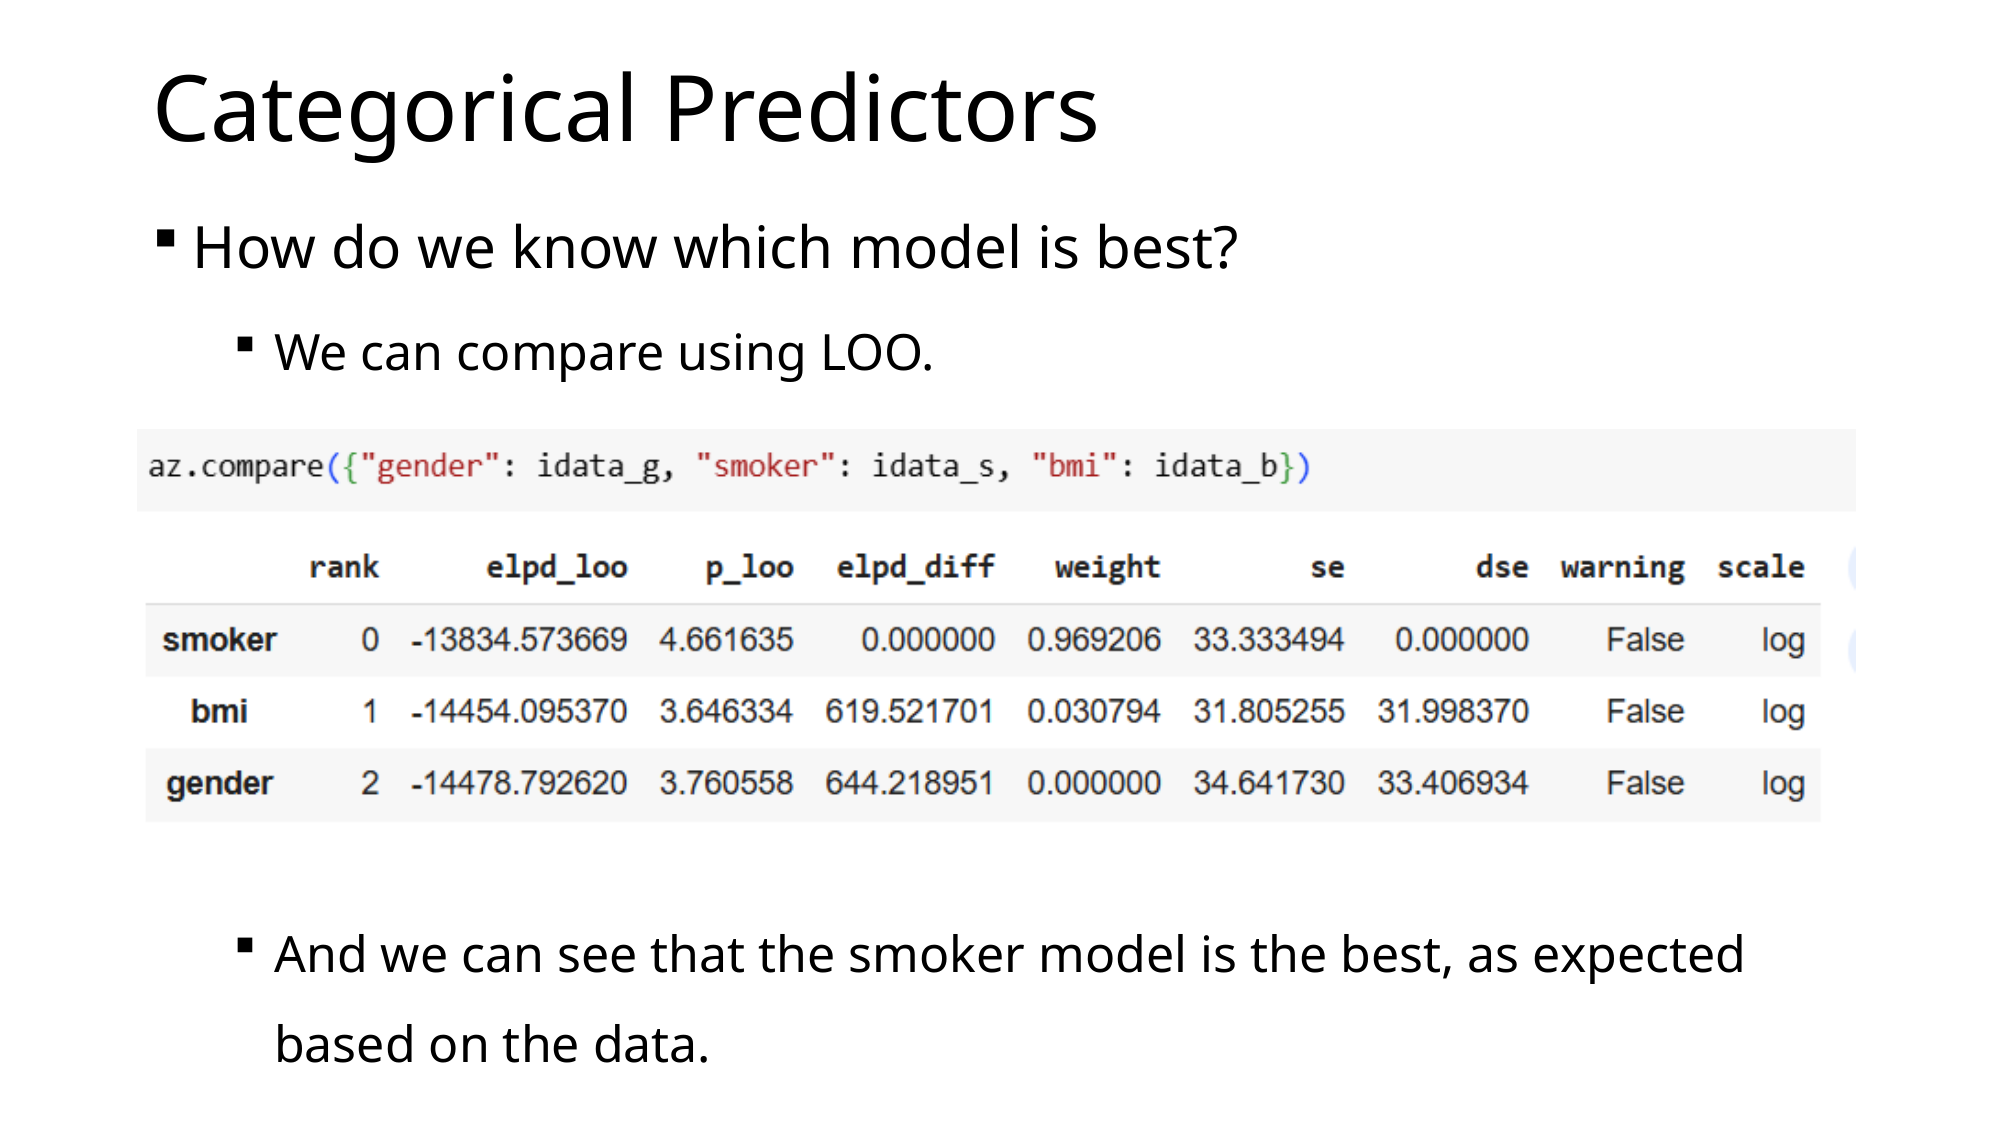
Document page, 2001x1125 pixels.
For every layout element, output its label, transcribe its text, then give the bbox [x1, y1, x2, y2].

picture [136, 428, 1856, 837]
title Categorical Predictors [137, 3, 1863, 167]
list How do we know which model is best? We can compare using LOO. And we can see that the smoker model is the best, as expected based on the data. [137, 167, 1863, 1102]
